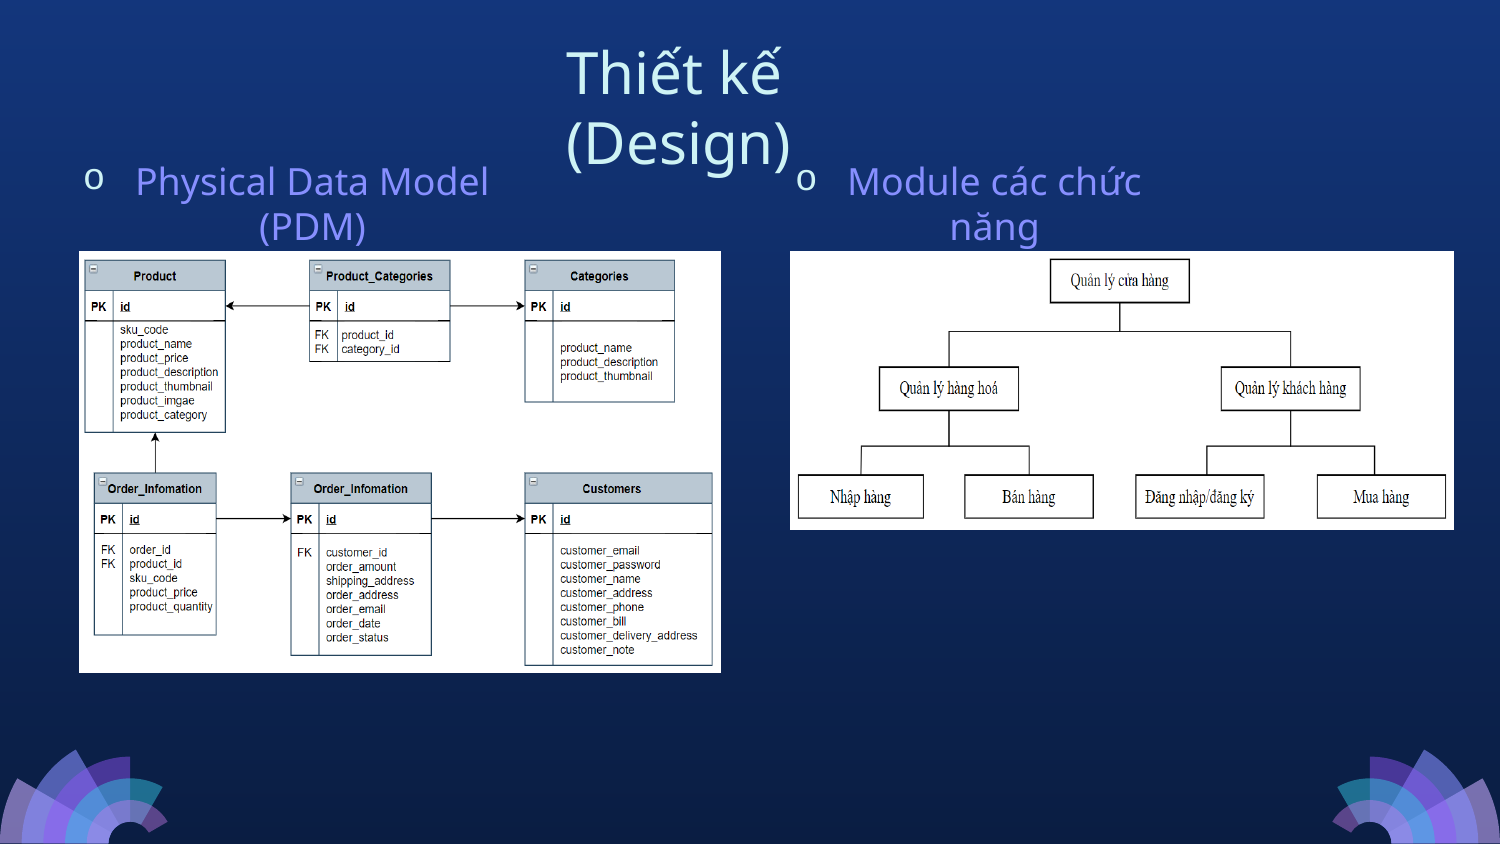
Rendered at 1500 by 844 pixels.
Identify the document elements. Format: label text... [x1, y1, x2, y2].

text_box Module các chức năng [709, 170, 1205, 235]
subtitle Physical Data Model (PDM) [27, 170, 523, 235]
picture [78, 250, 722, 674]
title Thiết kế (Design) [551, 21, 949, 116]
picture [790, 250, 1454, 530]
